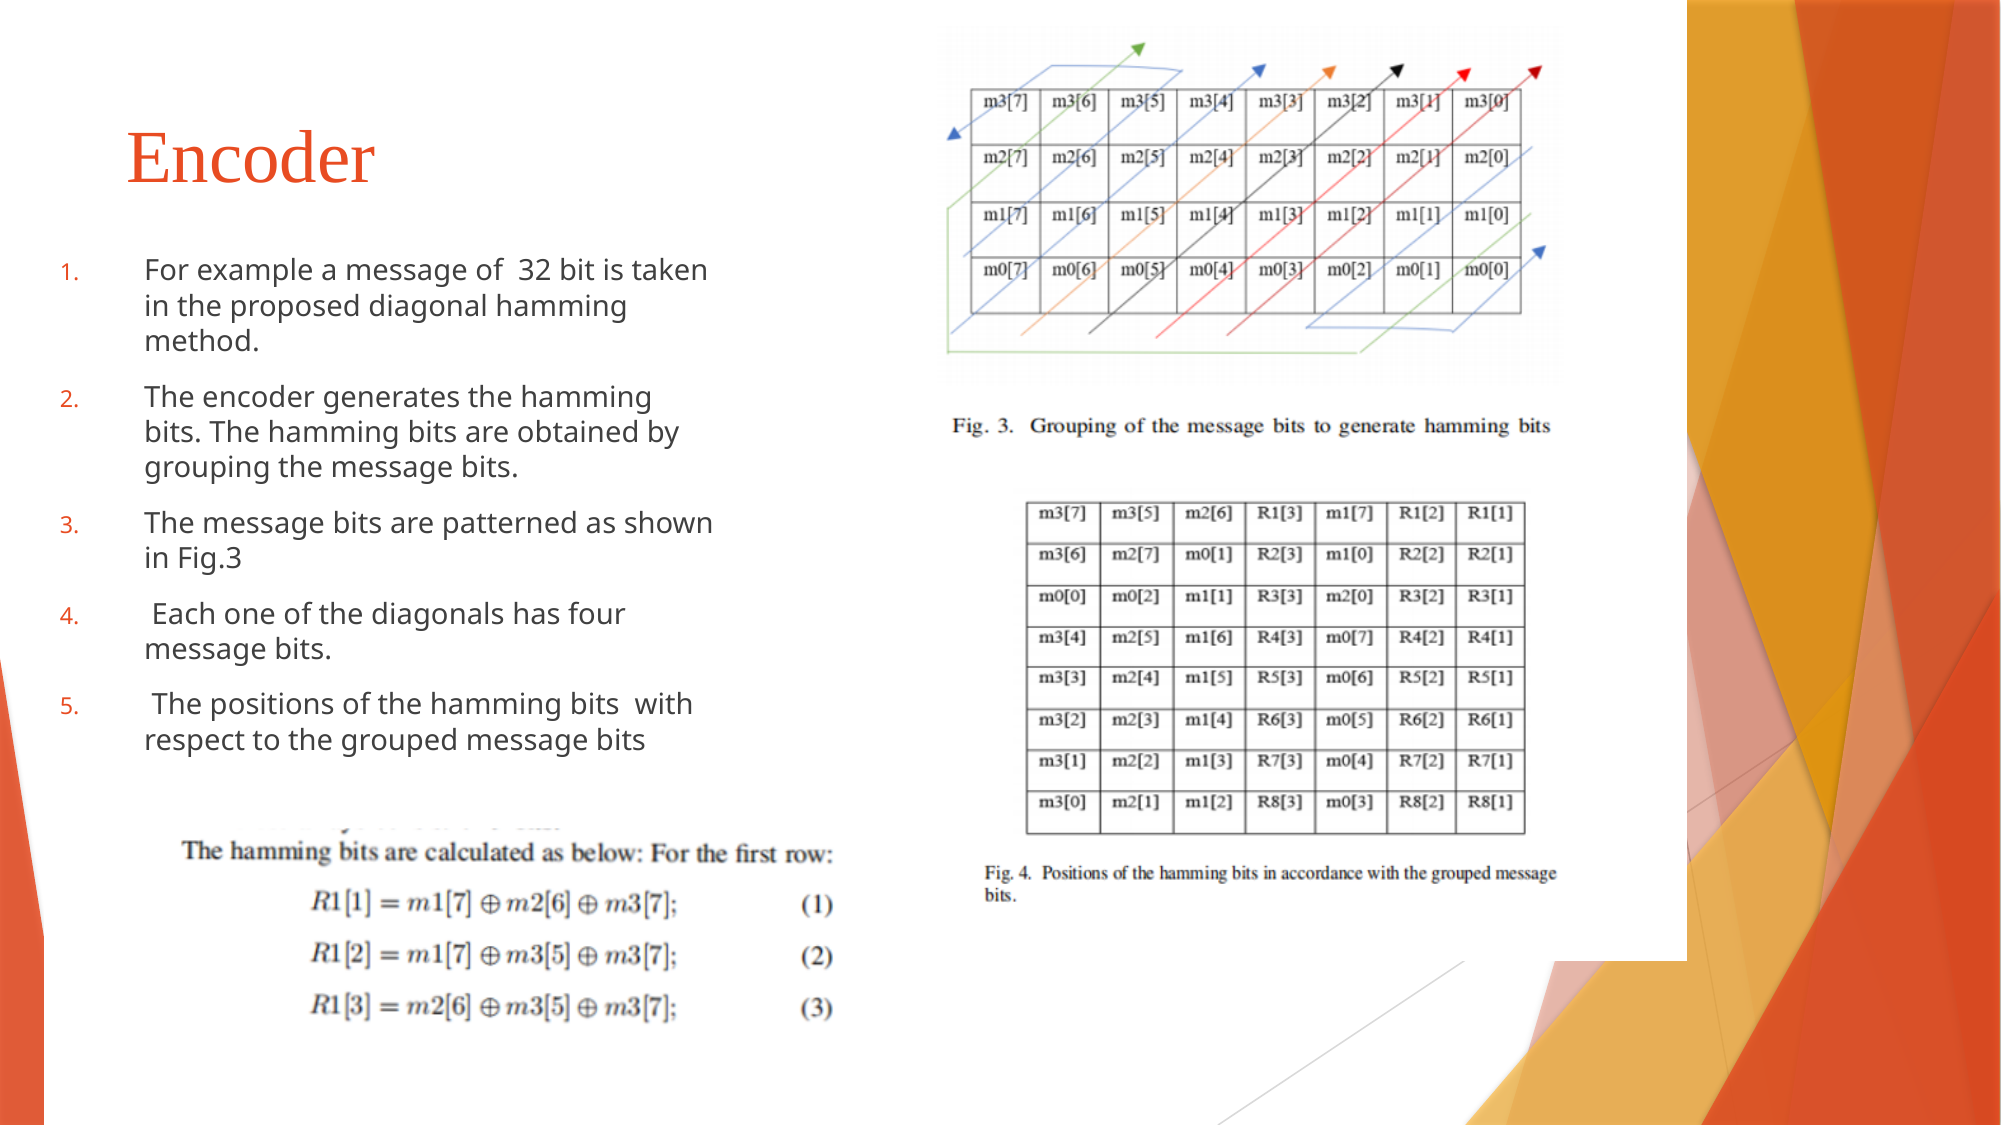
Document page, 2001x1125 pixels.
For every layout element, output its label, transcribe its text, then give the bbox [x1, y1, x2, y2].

title Encoder [111, 99, 831, 317]
picture [836, 0, 1688, 962]
list For example a message of 32 bit is taken in the proposed diagonal hamming method. The encoder generates the hamming bits. The hamming bits are obtained by grouping the message bits. The message bits are patterned as shown in Fig.3 Each one of the diagonals has four message bits. The positions of the hamming bits with respect to the grouped message bits shown in Fig.4. [44, 244, 732, 765]
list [44, 765, 896, 1125]
